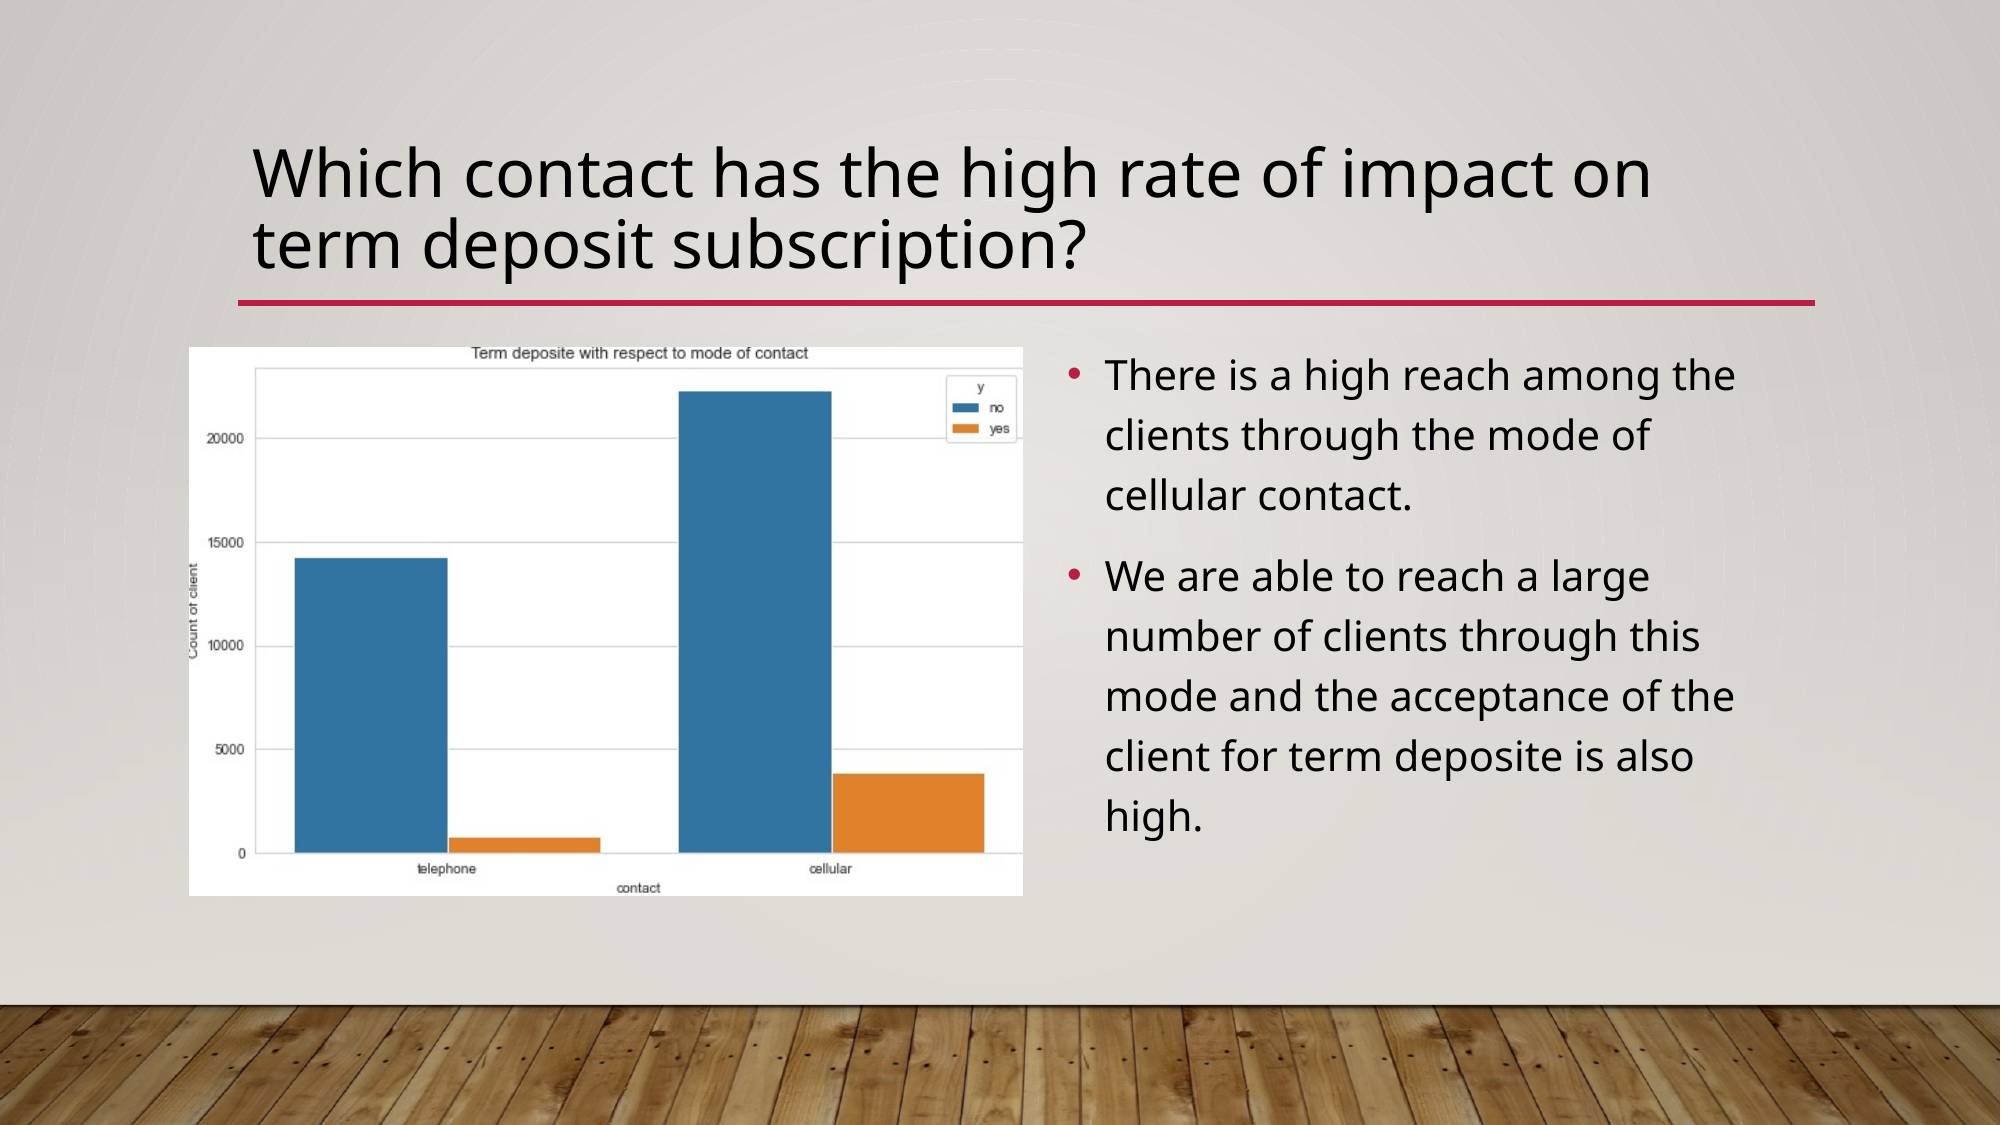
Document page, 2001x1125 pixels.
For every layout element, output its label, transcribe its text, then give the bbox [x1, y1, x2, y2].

title Which contact has the high rate of impact on term deposit subscription? [237, 132, 1814, 306]
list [189, 347, 1023, 896]
picture [0, 1005, 2000, 1125]
list There is a high reach among the clients through the mode of cellular contact. We are able to reach a large number of clients through this mode and the acceptance of the client for term deposite is also high. [1052, 330, 1815, 896]
